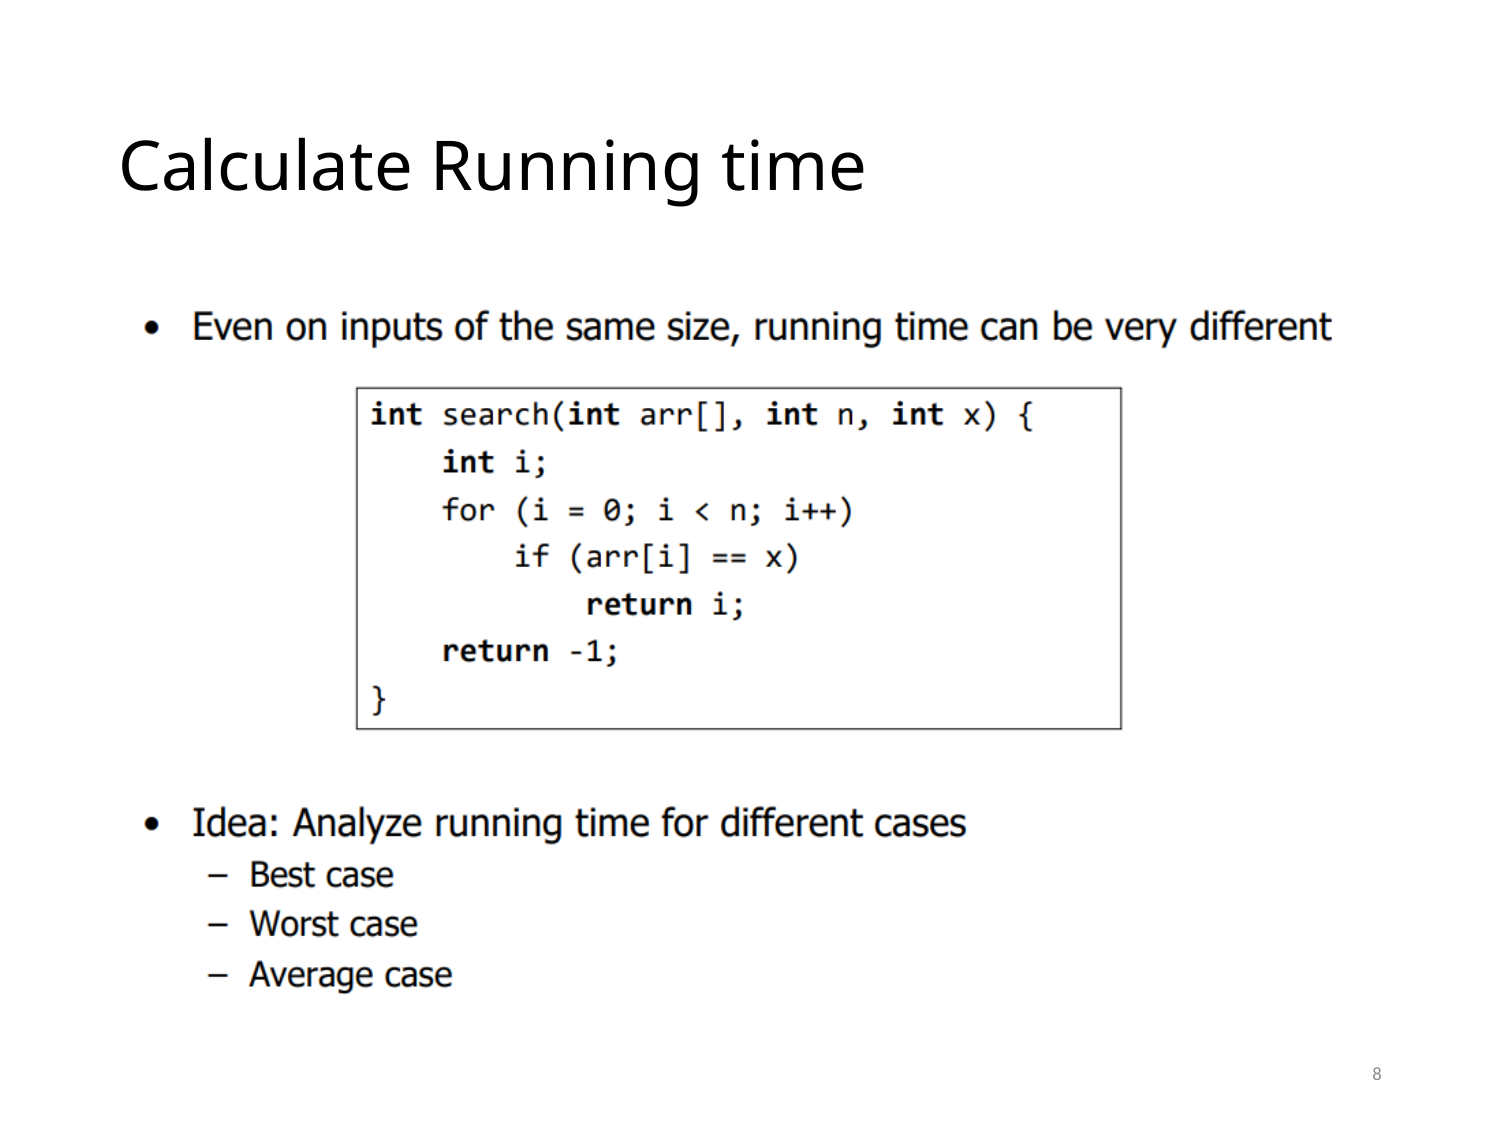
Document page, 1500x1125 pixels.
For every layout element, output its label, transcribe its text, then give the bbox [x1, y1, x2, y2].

slide_number 8 [1059, 1042, 1397, 1103]
title Calculate Running time [103, 59, 1397, 278]
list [123, 299, 1377, 1014]
